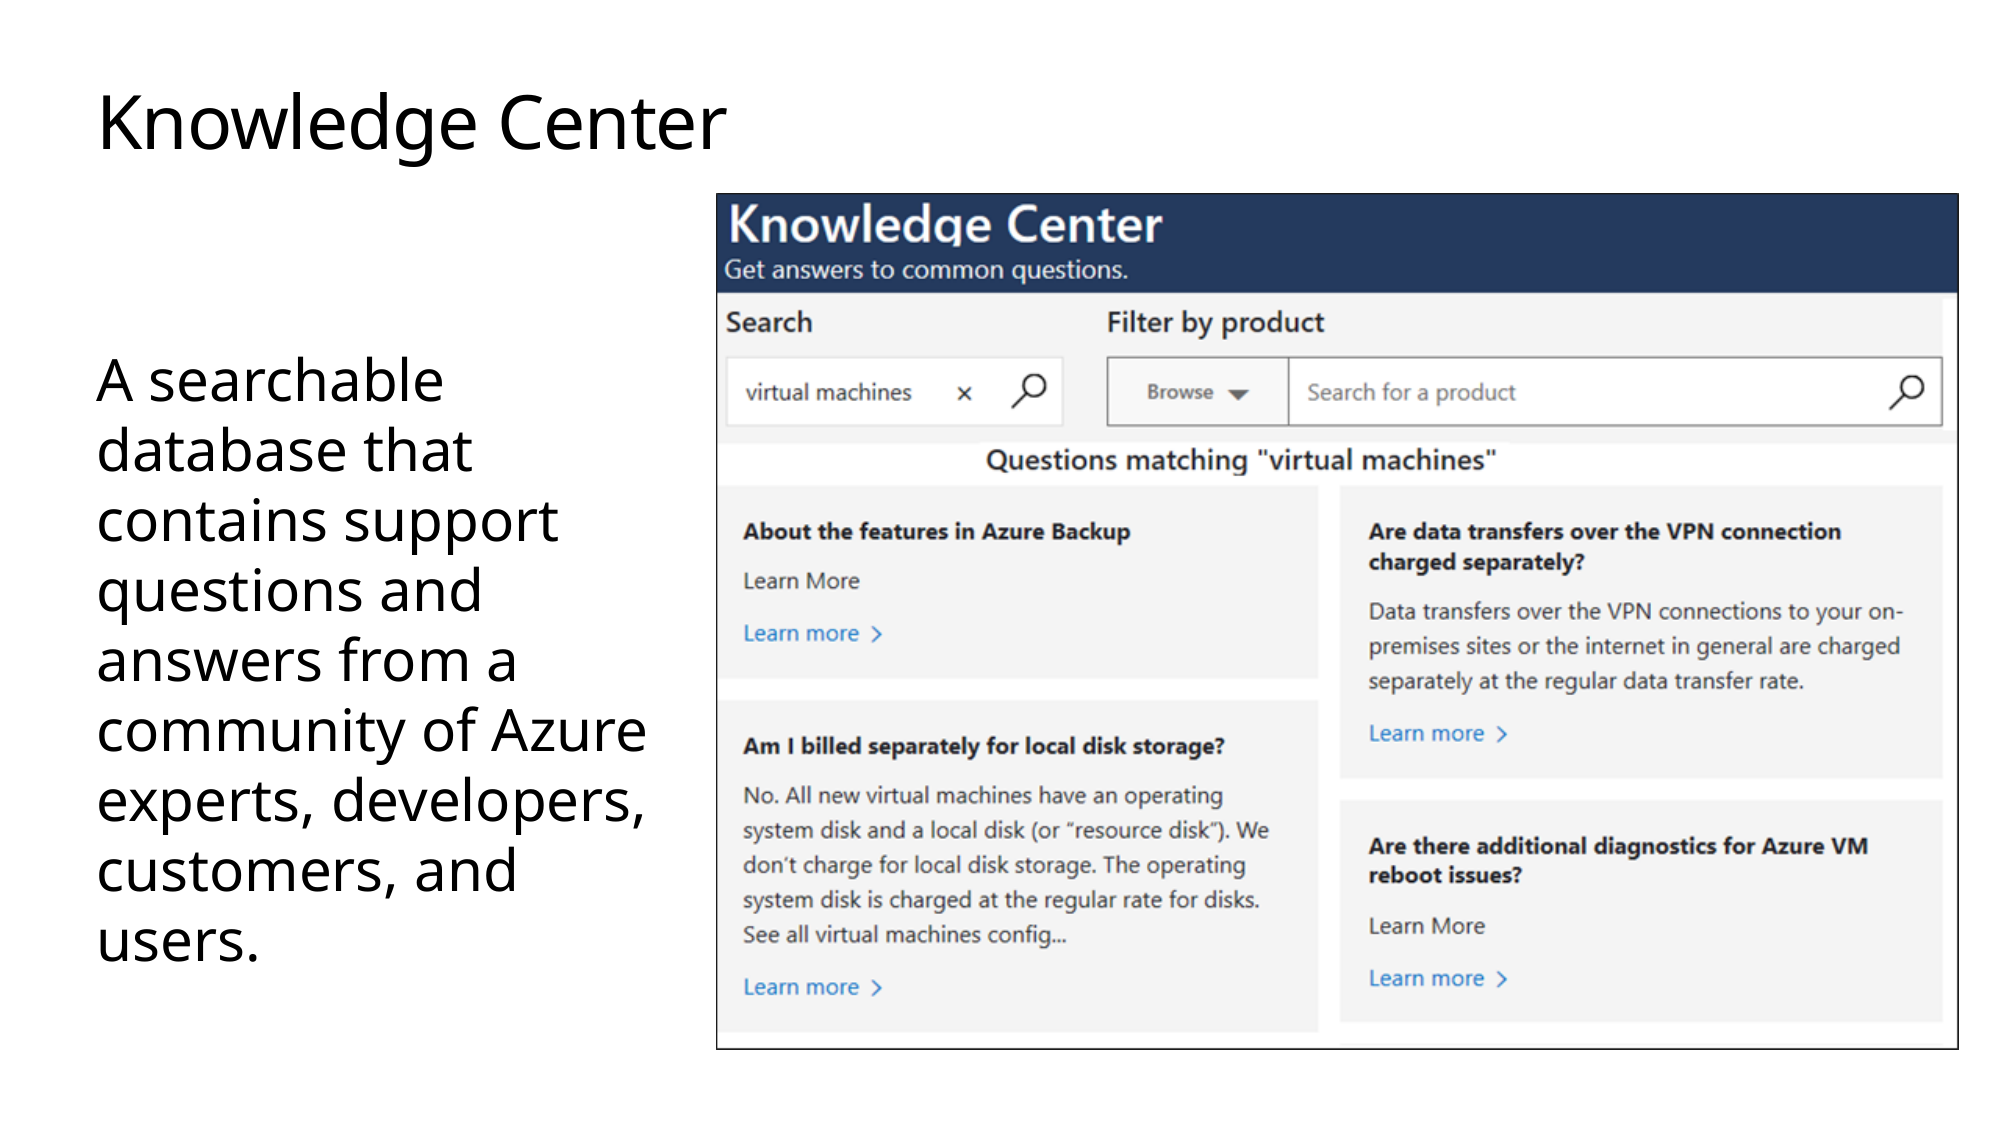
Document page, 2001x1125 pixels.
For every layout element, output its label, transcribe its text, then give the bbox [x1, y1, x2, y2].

list A searchable database that contains support questions and answers from a community of Azure experts, developers, customers, and users. [96, 343, 699, 838]
title Knowledge Center [96, 75, 1904, 166]
picture [716, 193, 1959, 1051]
